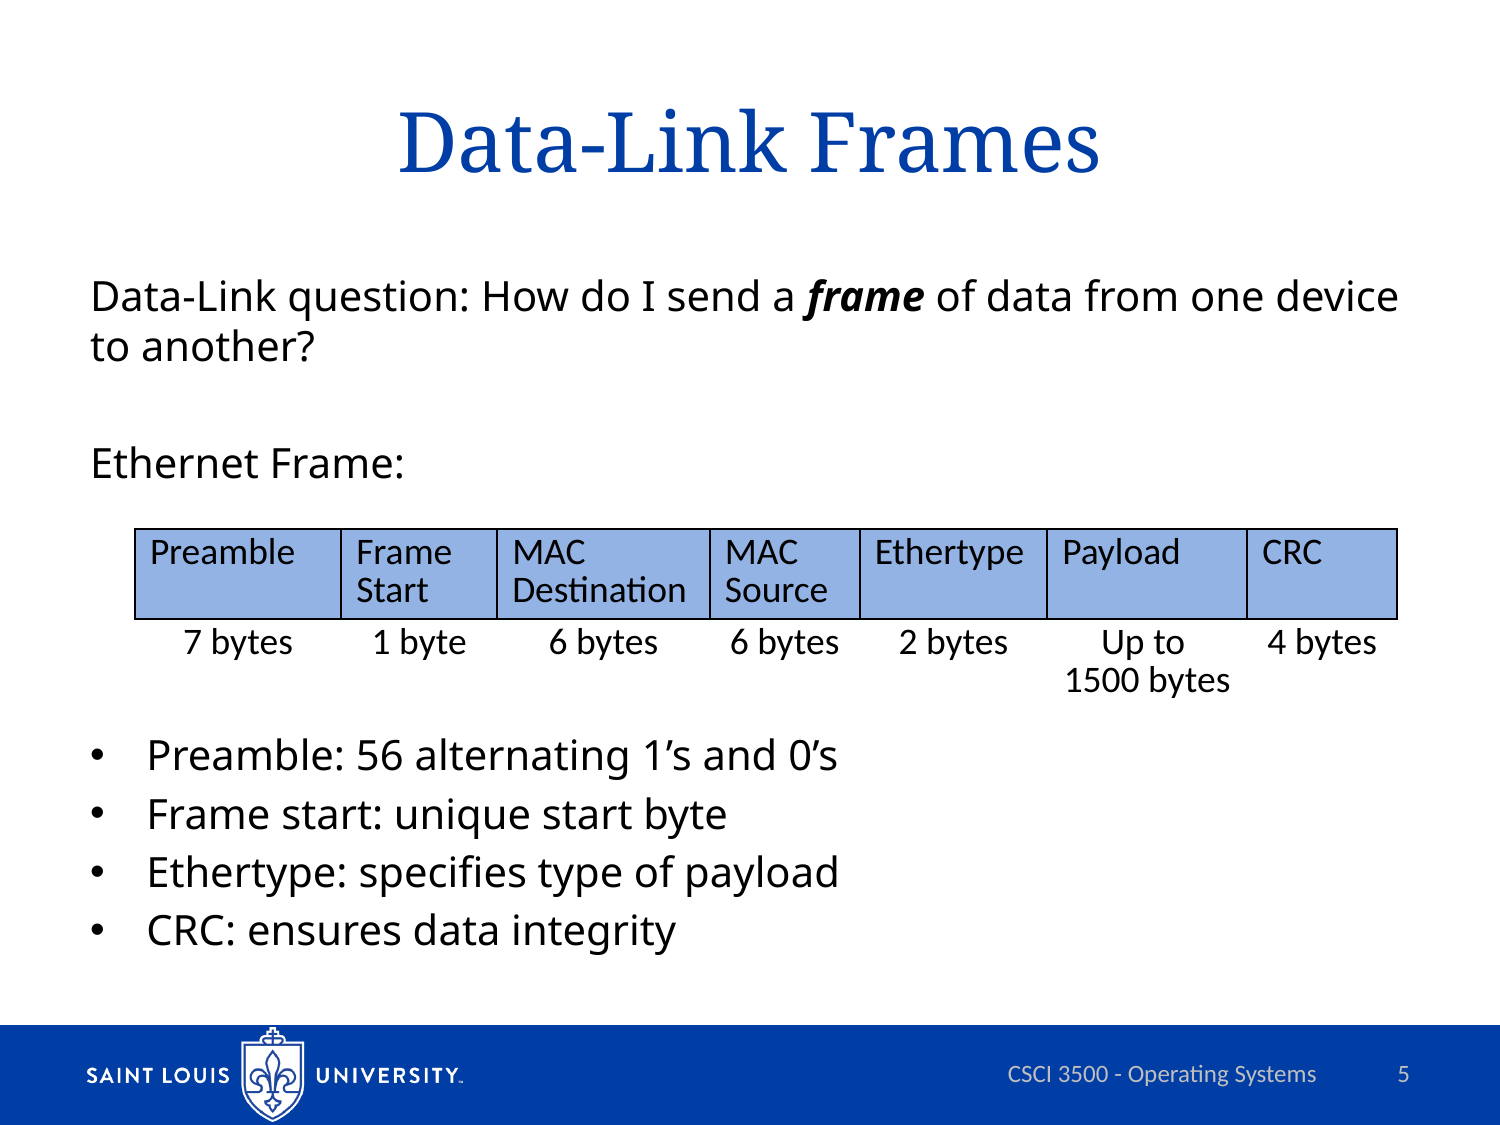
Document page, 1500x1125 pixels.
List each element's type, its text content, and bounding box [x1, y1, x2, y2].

table_cell 2 bytes [860, 620, 1047, 710]
table_cell 4 bytes [1247, 620, 1397, 710]
footer CSCI 3500 - Operating Systems [924, 1042, 1074, 1103]
table_header Preamble [136, 530, 340, 618]
table_cell 6 bytes [497, 620, 710, 710]
title Data-Link Frames [75, 45, 1425, 233]
table_header MAC Destination [498, 530, 709, 618]
table_header MAC Source [711, 530, 859, 618]
table_header CRC [1248, 530, 1396, 618]
table_cell 7 bytes [135, 620, 341, 710]
table_cell 6 bytes [710, 620, 860, 710]
list Data-Link question: How do I send a frame of data from one device to another? Ethernet Frame: Preamble: 56 alternating 1’s and 0’s Frame start: unique start byte Ethertype: specifies type of payload CRC: ensures data integrity [75, 262, 1425, 1005]
table_header Ethertype [861, 530, 1046, 618]
table_cell 1 byte [341, 620, 497, 710]
table_header Payload [1048, 530, 1246, 618]
picture [87, 1027, 463, 1122]
slide_number 5 [1074, 1042, 1425, 1103]
table_header Frame Start [342, 530, 496, 618]
table_cell Up to 1500 bytes [1047, 620, 1247, 710]
